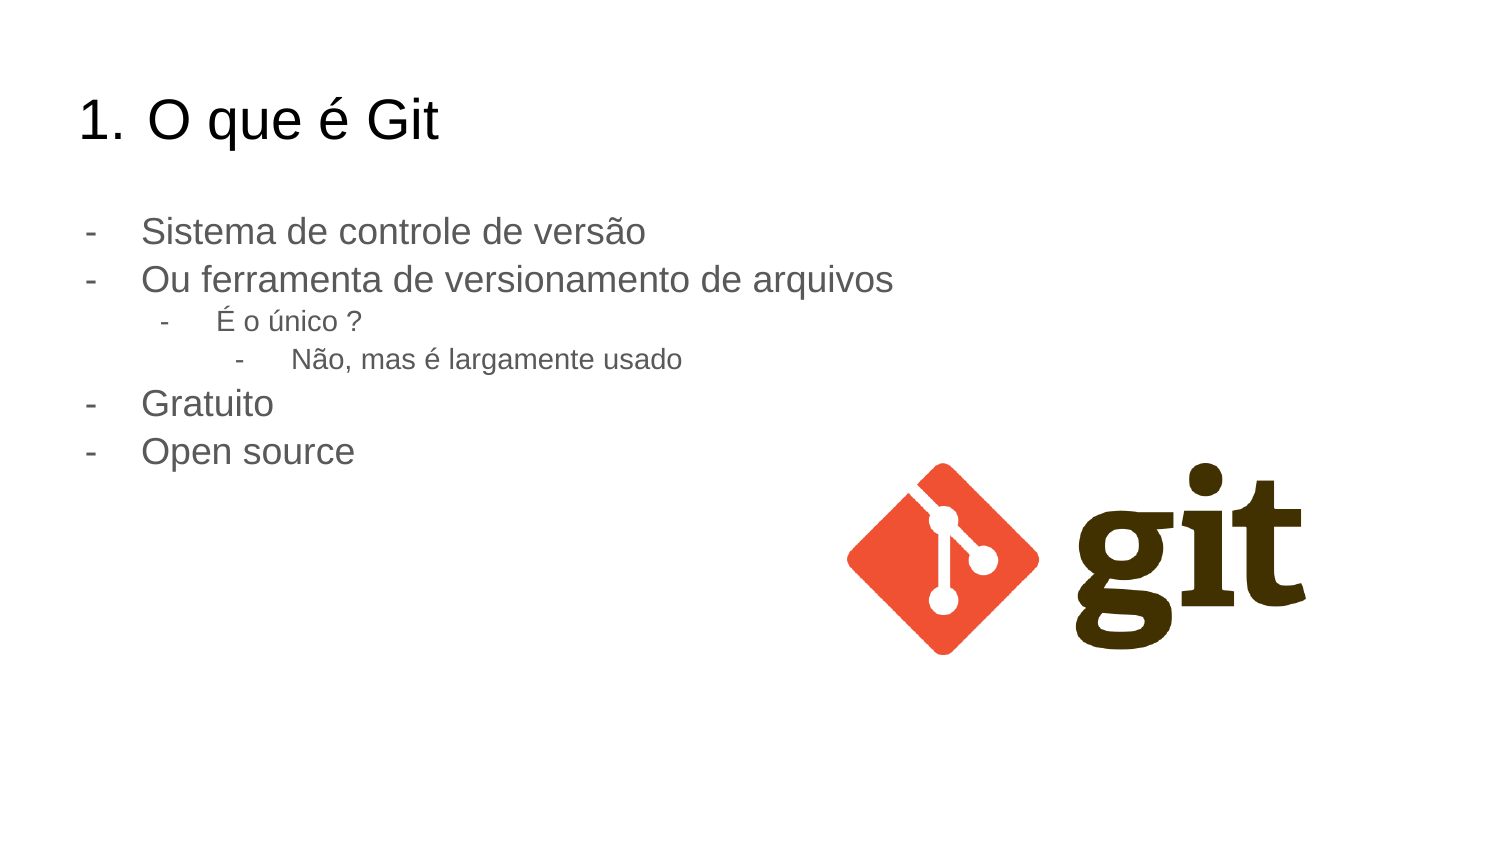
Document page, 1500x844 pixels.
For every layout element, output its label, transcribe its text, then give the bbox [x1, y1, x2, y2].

title O que é Git [51, 72, 1449, 167]
picture [847, 463, 1306, 655]
list Sistema de controle de versão Ou ferramenta de versionamento de arquivos É o único ? Não, mas é largamente usado Gratuito Open source [51, 189, 1449, 750]
